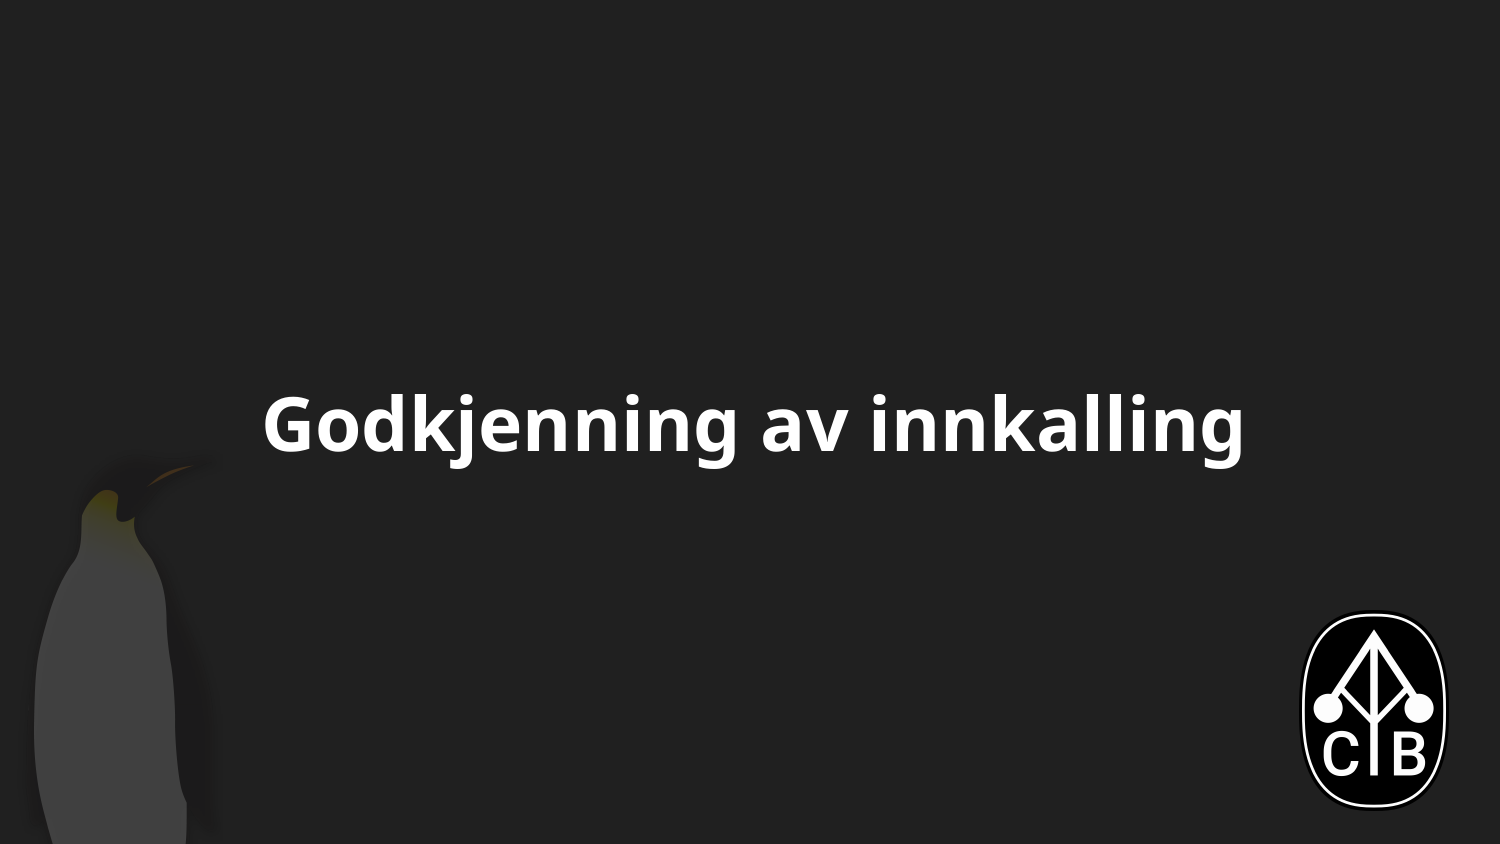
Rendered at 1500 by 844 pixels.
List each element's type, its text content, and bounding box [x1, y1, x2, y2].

title Godkjenning av innkalling [110, 351, 1399, 493]
picture [1299, 610, 1449, 811]
